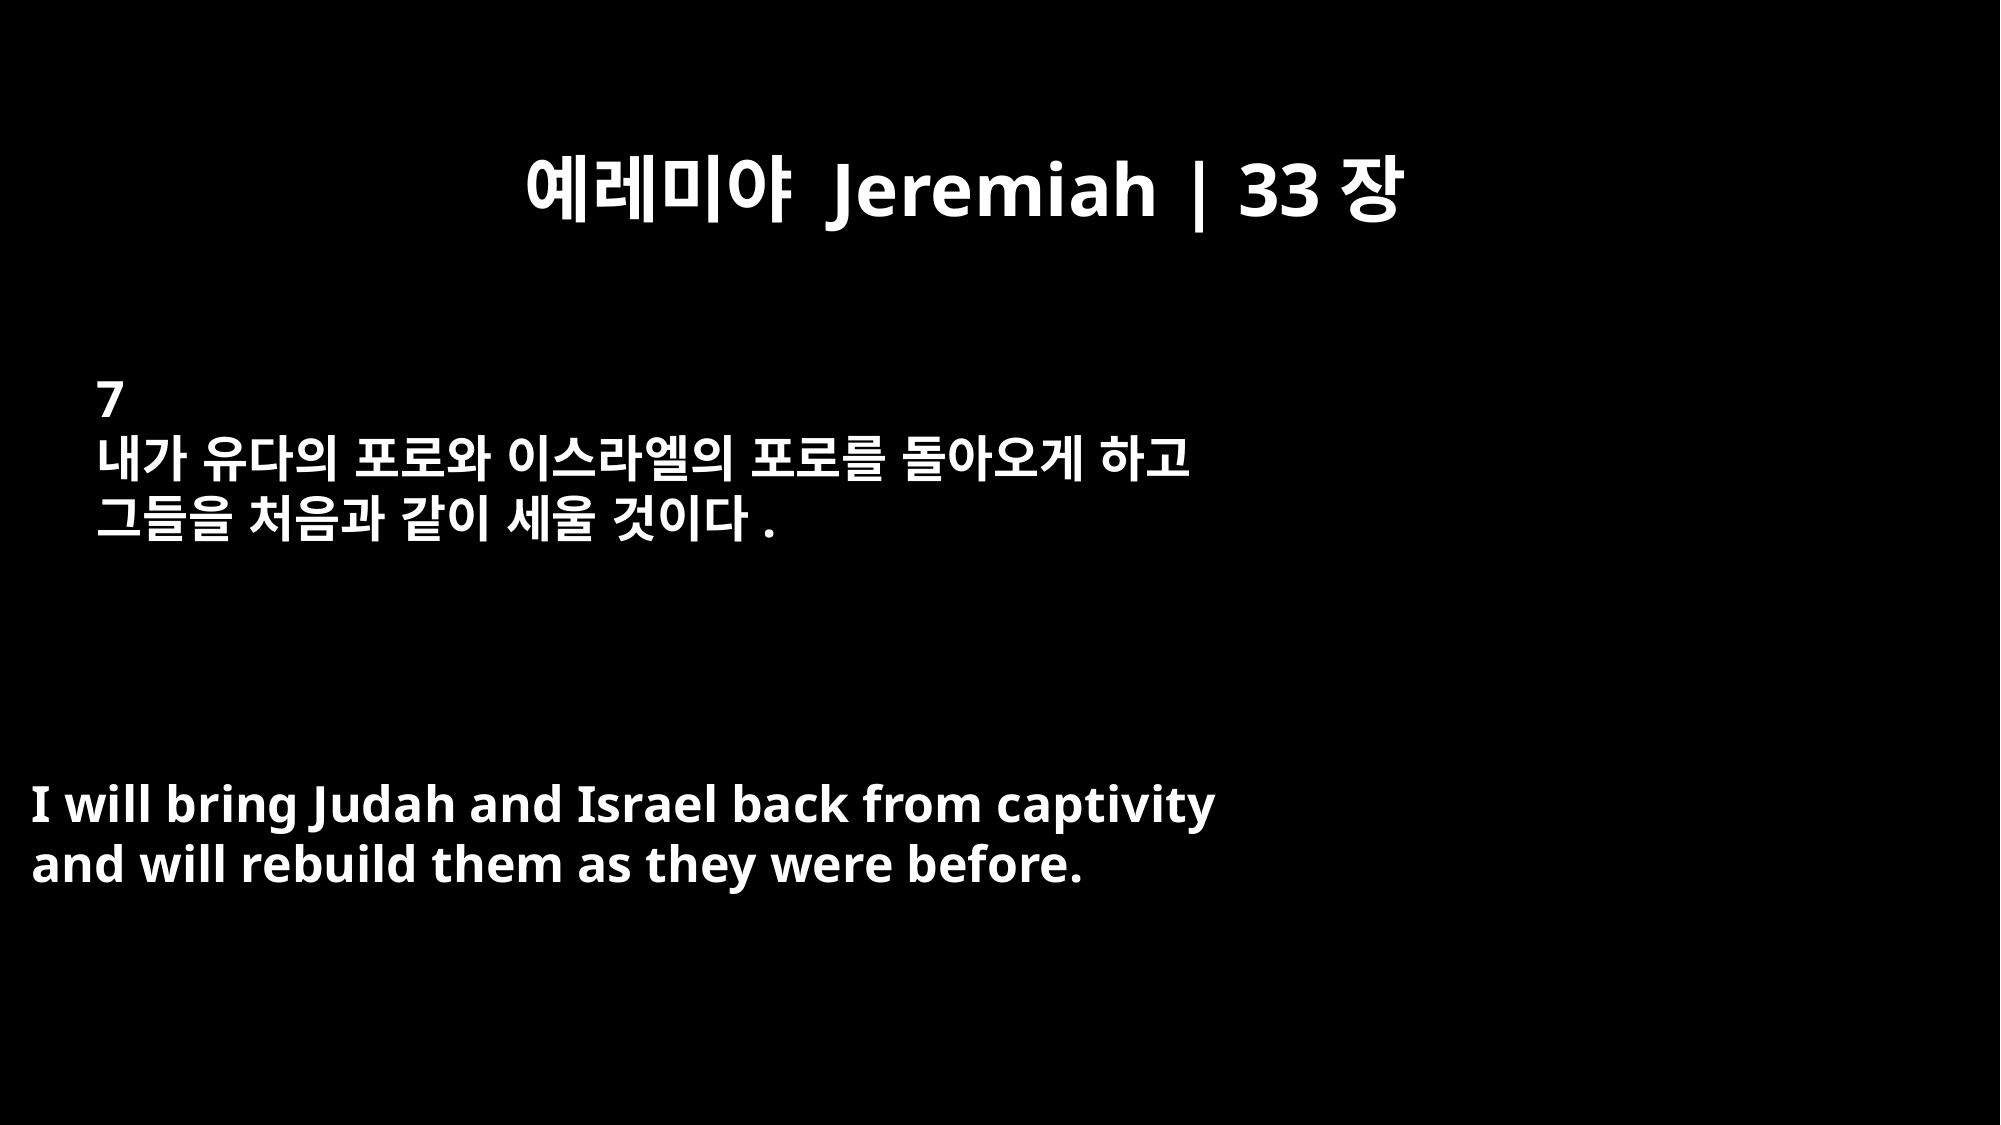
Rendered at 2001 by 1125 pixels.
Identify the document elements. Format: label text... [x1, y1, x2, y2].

text_box 7 내가 유다의 포로와 이스라엘의 포로를 돌아오게 하고 그들을 처음과 같이 세울 것이다. [81, 359, 1208, 555]
text_box 예레미야 Jeremiah | 33장 [510, 136, 1422, 239]
text_box I will bring Judah and Israel back from captivity and will rebuild them as they were before. [16, 764, 1231, 900]
